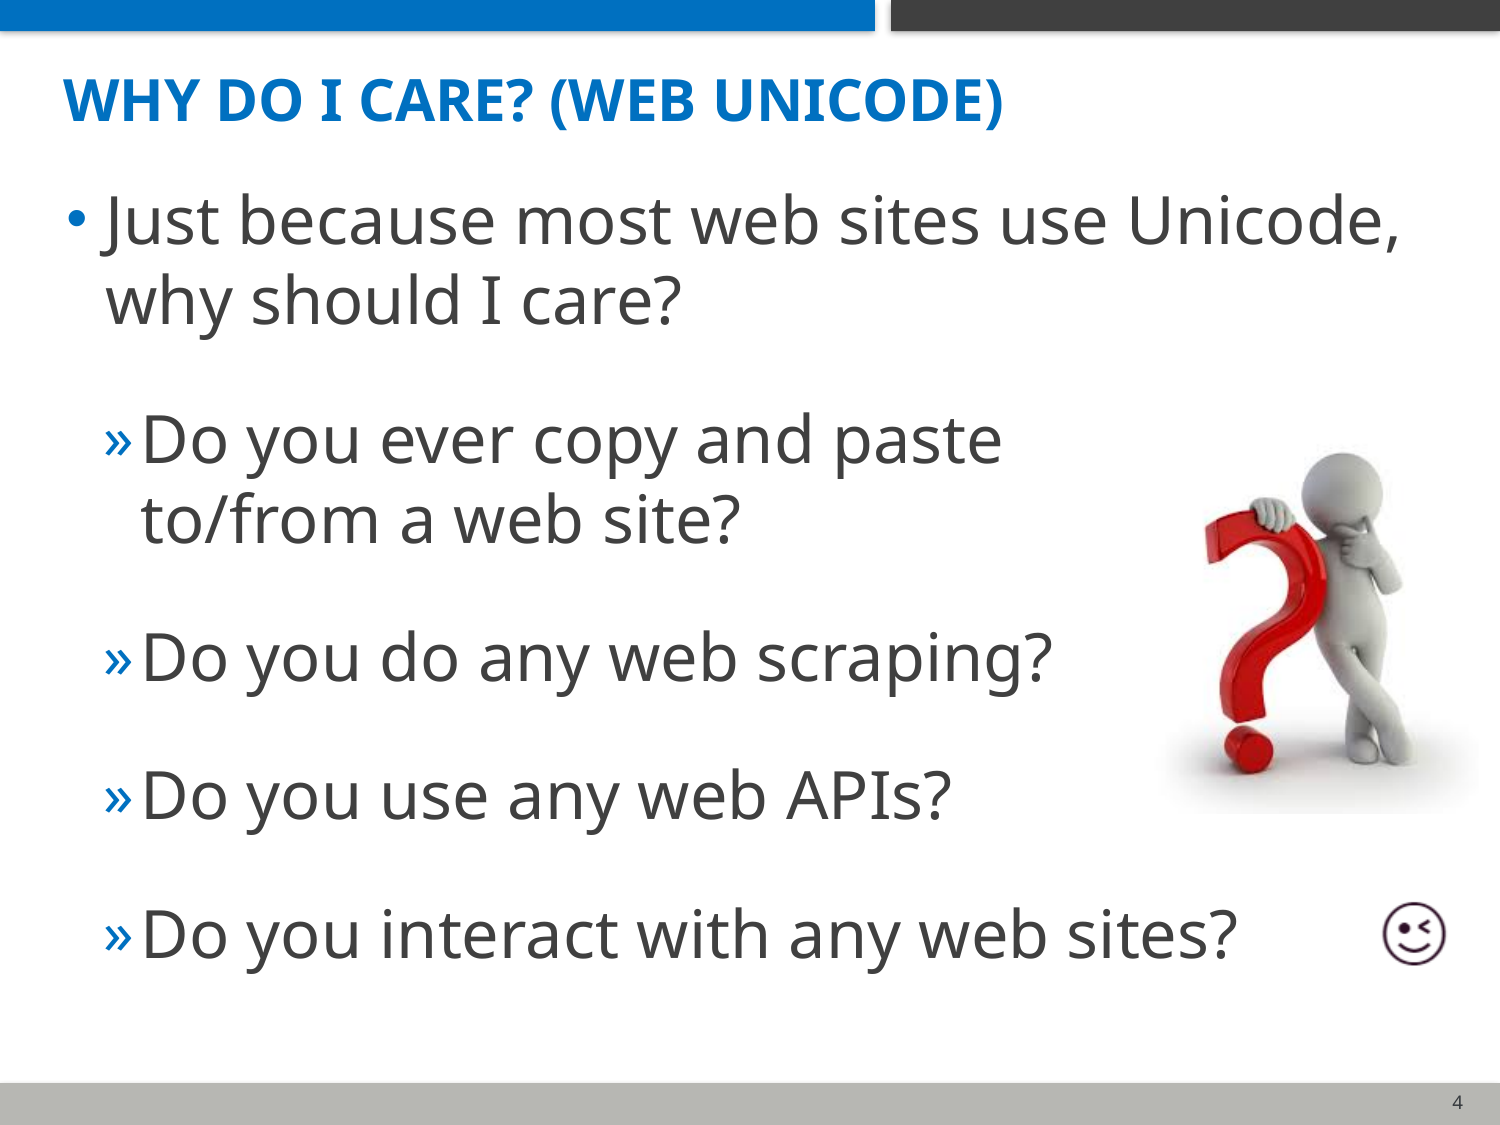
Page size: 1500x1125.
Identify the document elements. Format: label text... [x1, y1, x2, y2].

picture [1154, 432, 1479, 814]
picture [1372, 893, 1455, 972]
title why do i care? (Web Unicode) [48, 54, 1424, 142]
list Just because most web sites use Unicode, why should I care? Do you ever copy and paste to/from a web site? Do you do any web scraping? Do you use any web APIs? Do you interact with any web sites? [51, 170, 1425, 1052]
